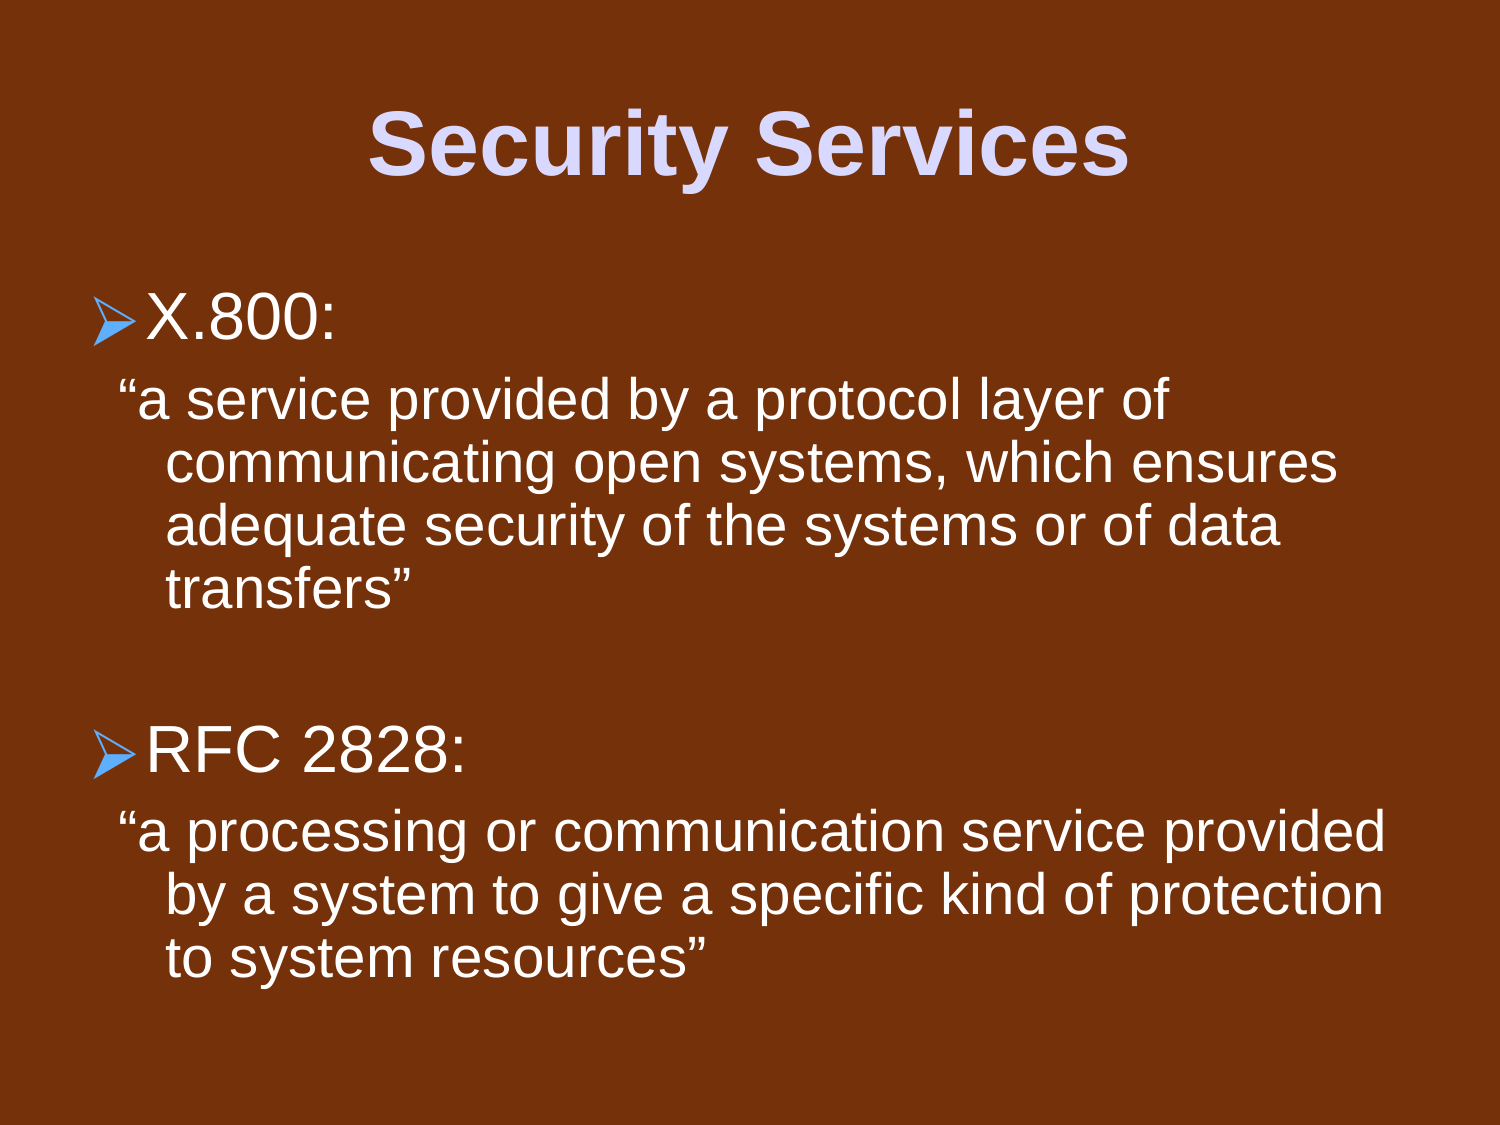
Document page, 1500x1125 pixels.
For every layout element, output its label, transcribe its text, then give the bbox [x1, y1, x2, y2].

text_box X.800: “a service provided by a protocol layer of communicating open systems, which ensures adequate security of the systems or of data transfers” RFC 2828: “a processing or communication service provided by a system to give a specific kind of protection to system resources” [74, 275, 1425, 1063]
text_box Security Services [74, 45, 1425, 233]
